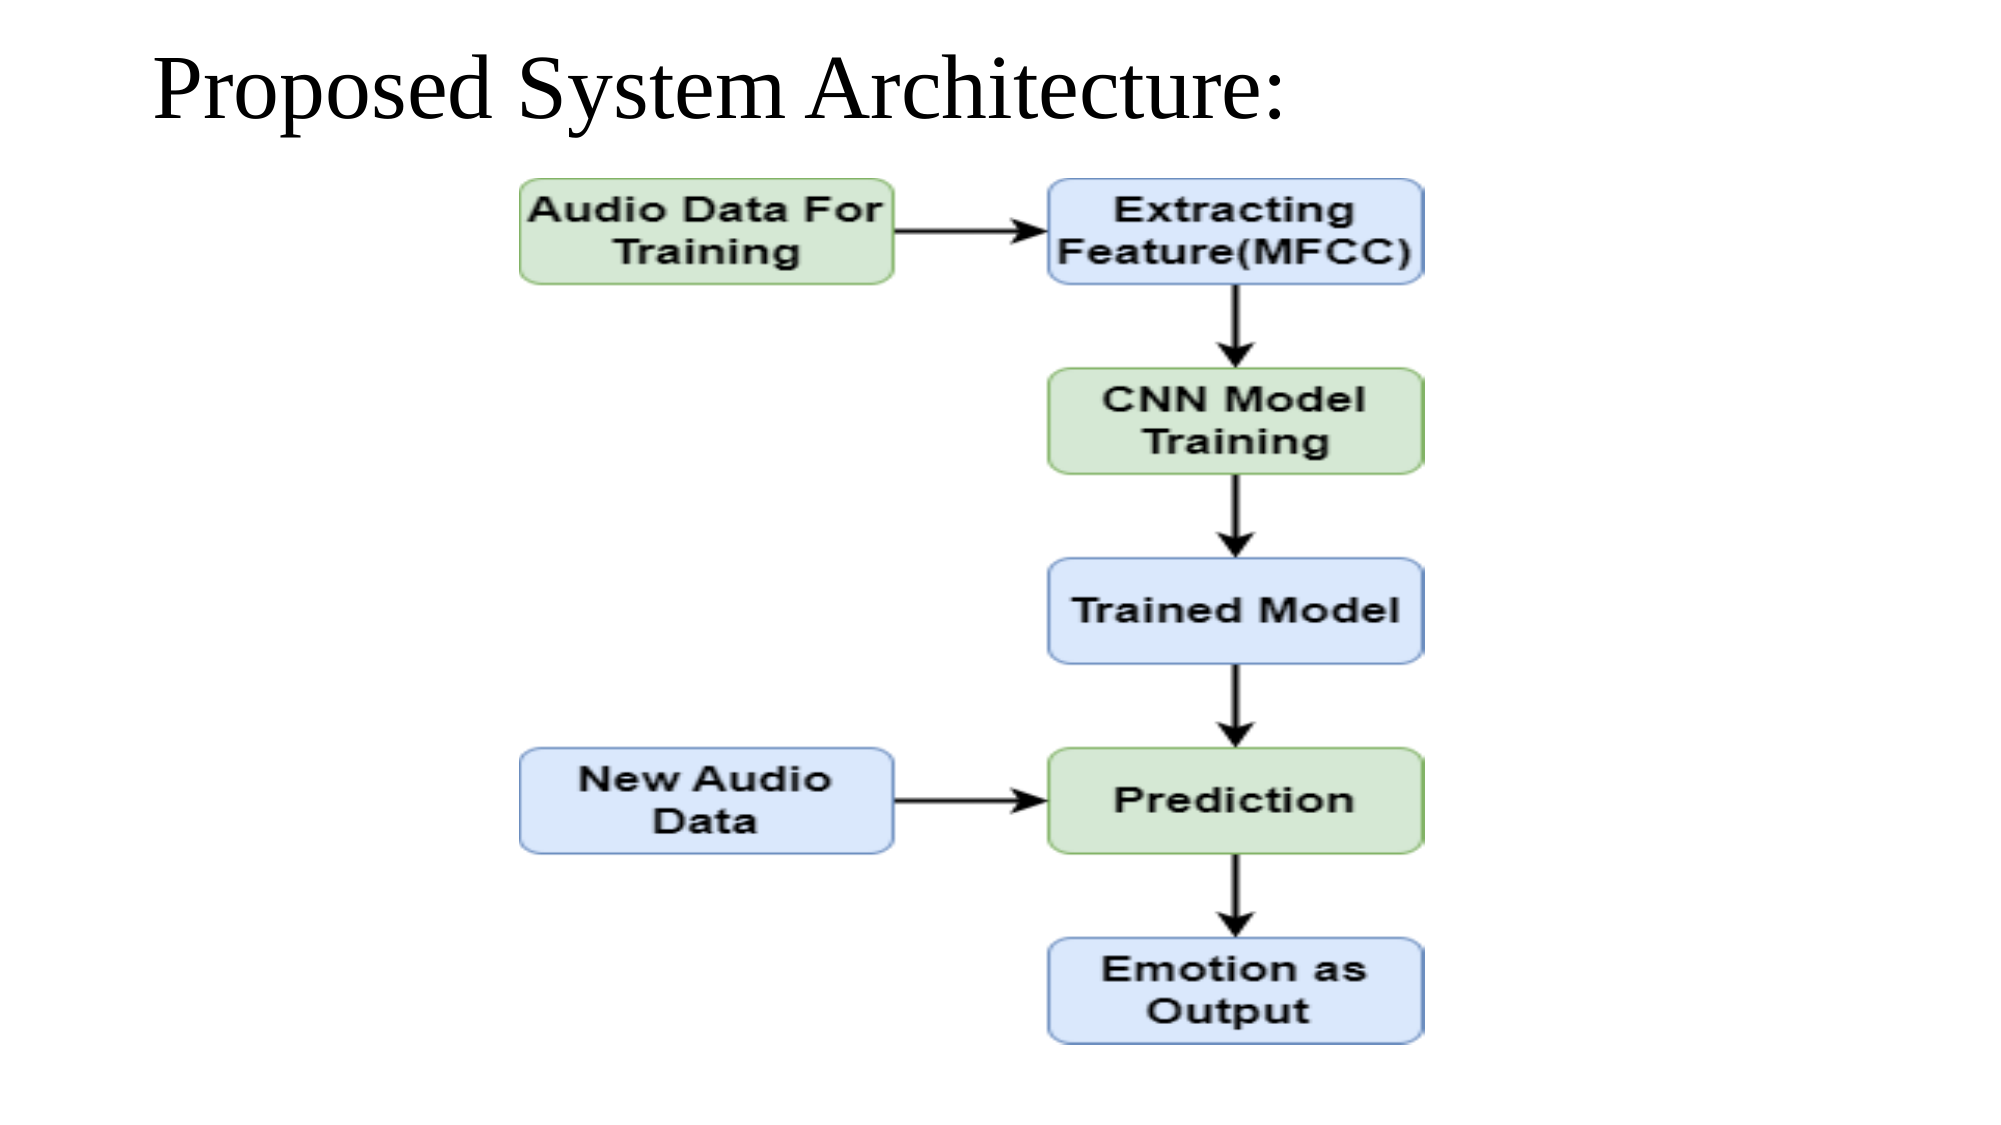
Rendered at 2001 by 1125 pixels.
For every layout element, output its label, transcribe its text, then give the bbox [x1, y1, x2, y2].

title Proposed System Architecture: [137, 0, 1863, 179]
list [519, 178, 1425, 1045]
